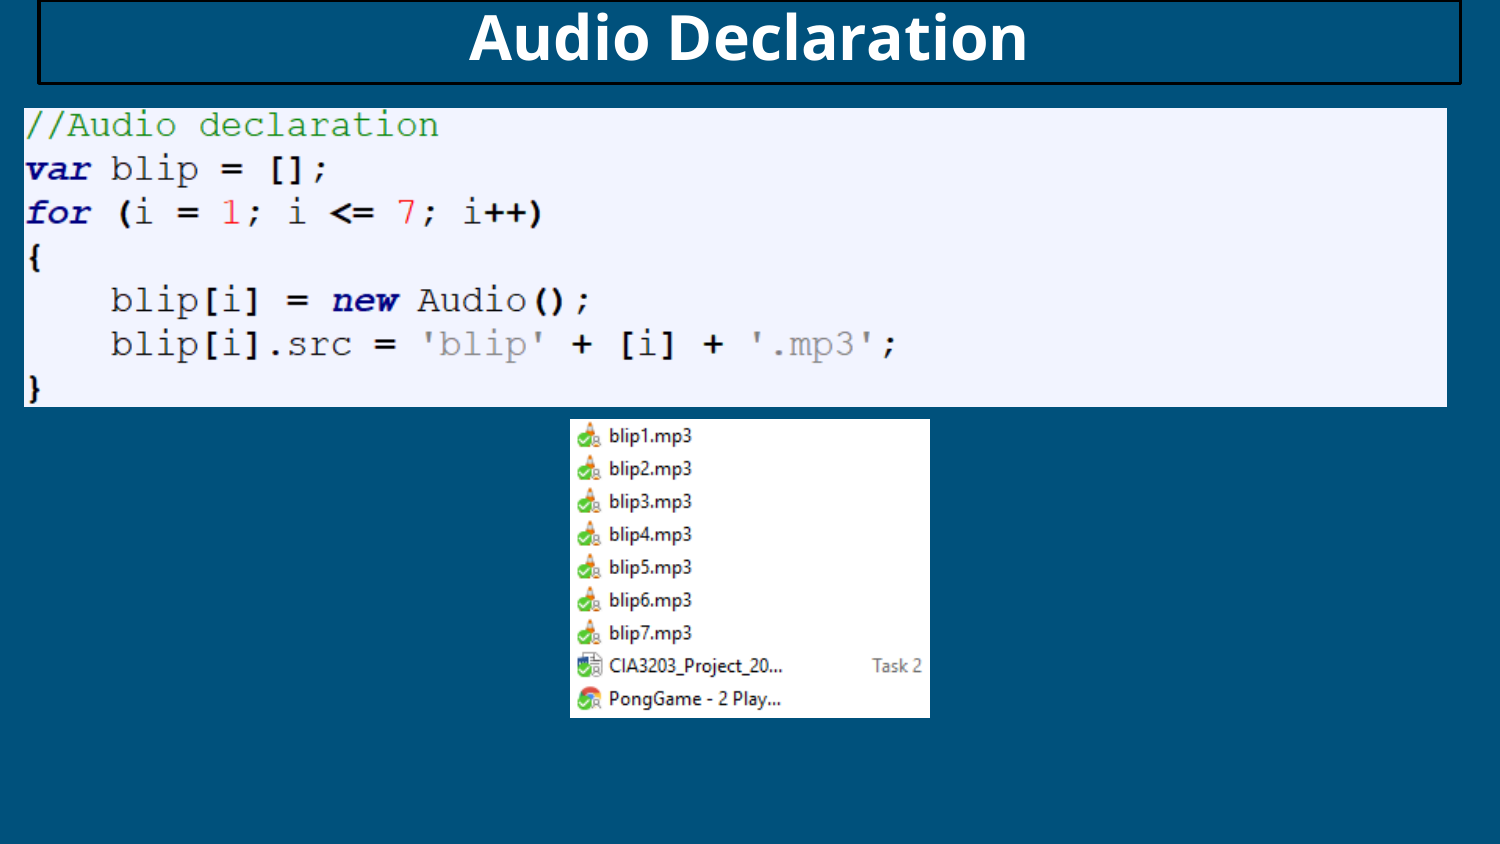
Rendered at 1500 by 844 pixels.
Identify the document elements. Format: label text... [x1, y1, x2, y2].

picture [571, 420, 929, 717]
text_box Audio Declaration [38, 0, 1461, 84]
picture [25, 109, 1446, 406]
